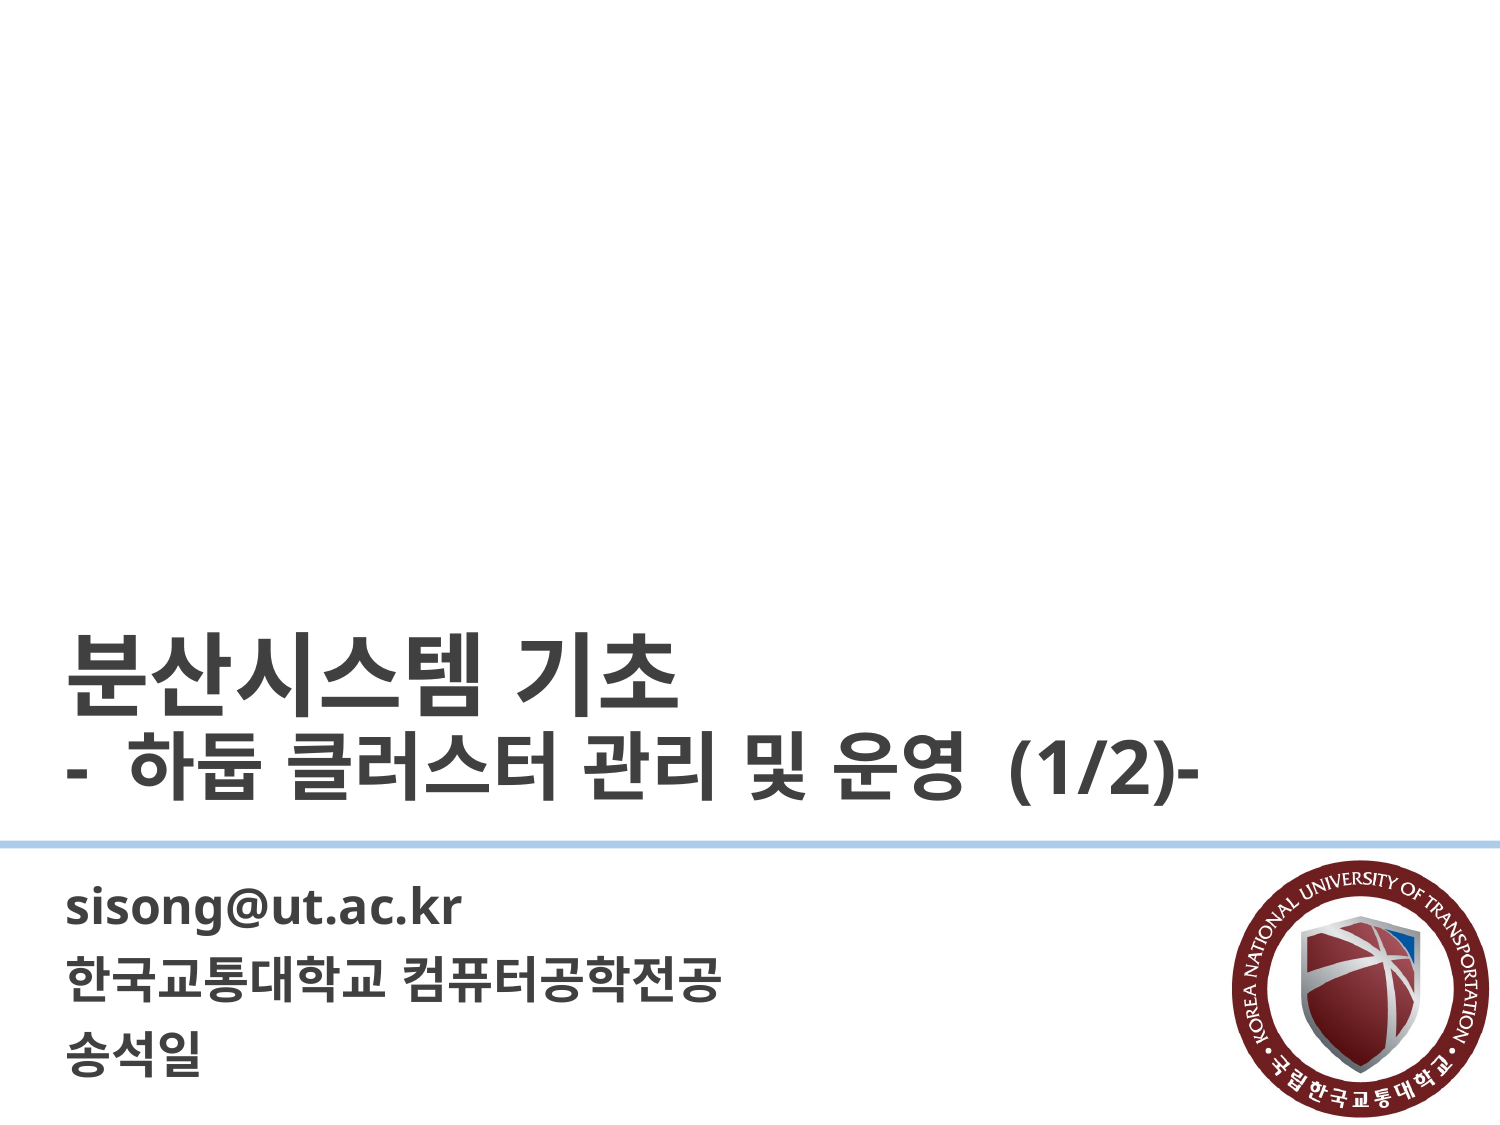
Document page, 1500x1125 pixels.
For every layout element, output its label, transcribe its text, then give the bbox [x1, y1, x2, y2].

subtitle sisong@ut.ac.kr 한국교통대학교 컴퓨터공학전공 송석일 [50, 873, 1192, 1116]
title 분산시스템 기초 - 하둡 클러스터 관리 및 운영 (1/2)- [50, 390, 1409, 818]
picture [1230, 857, 1491, 1119]
